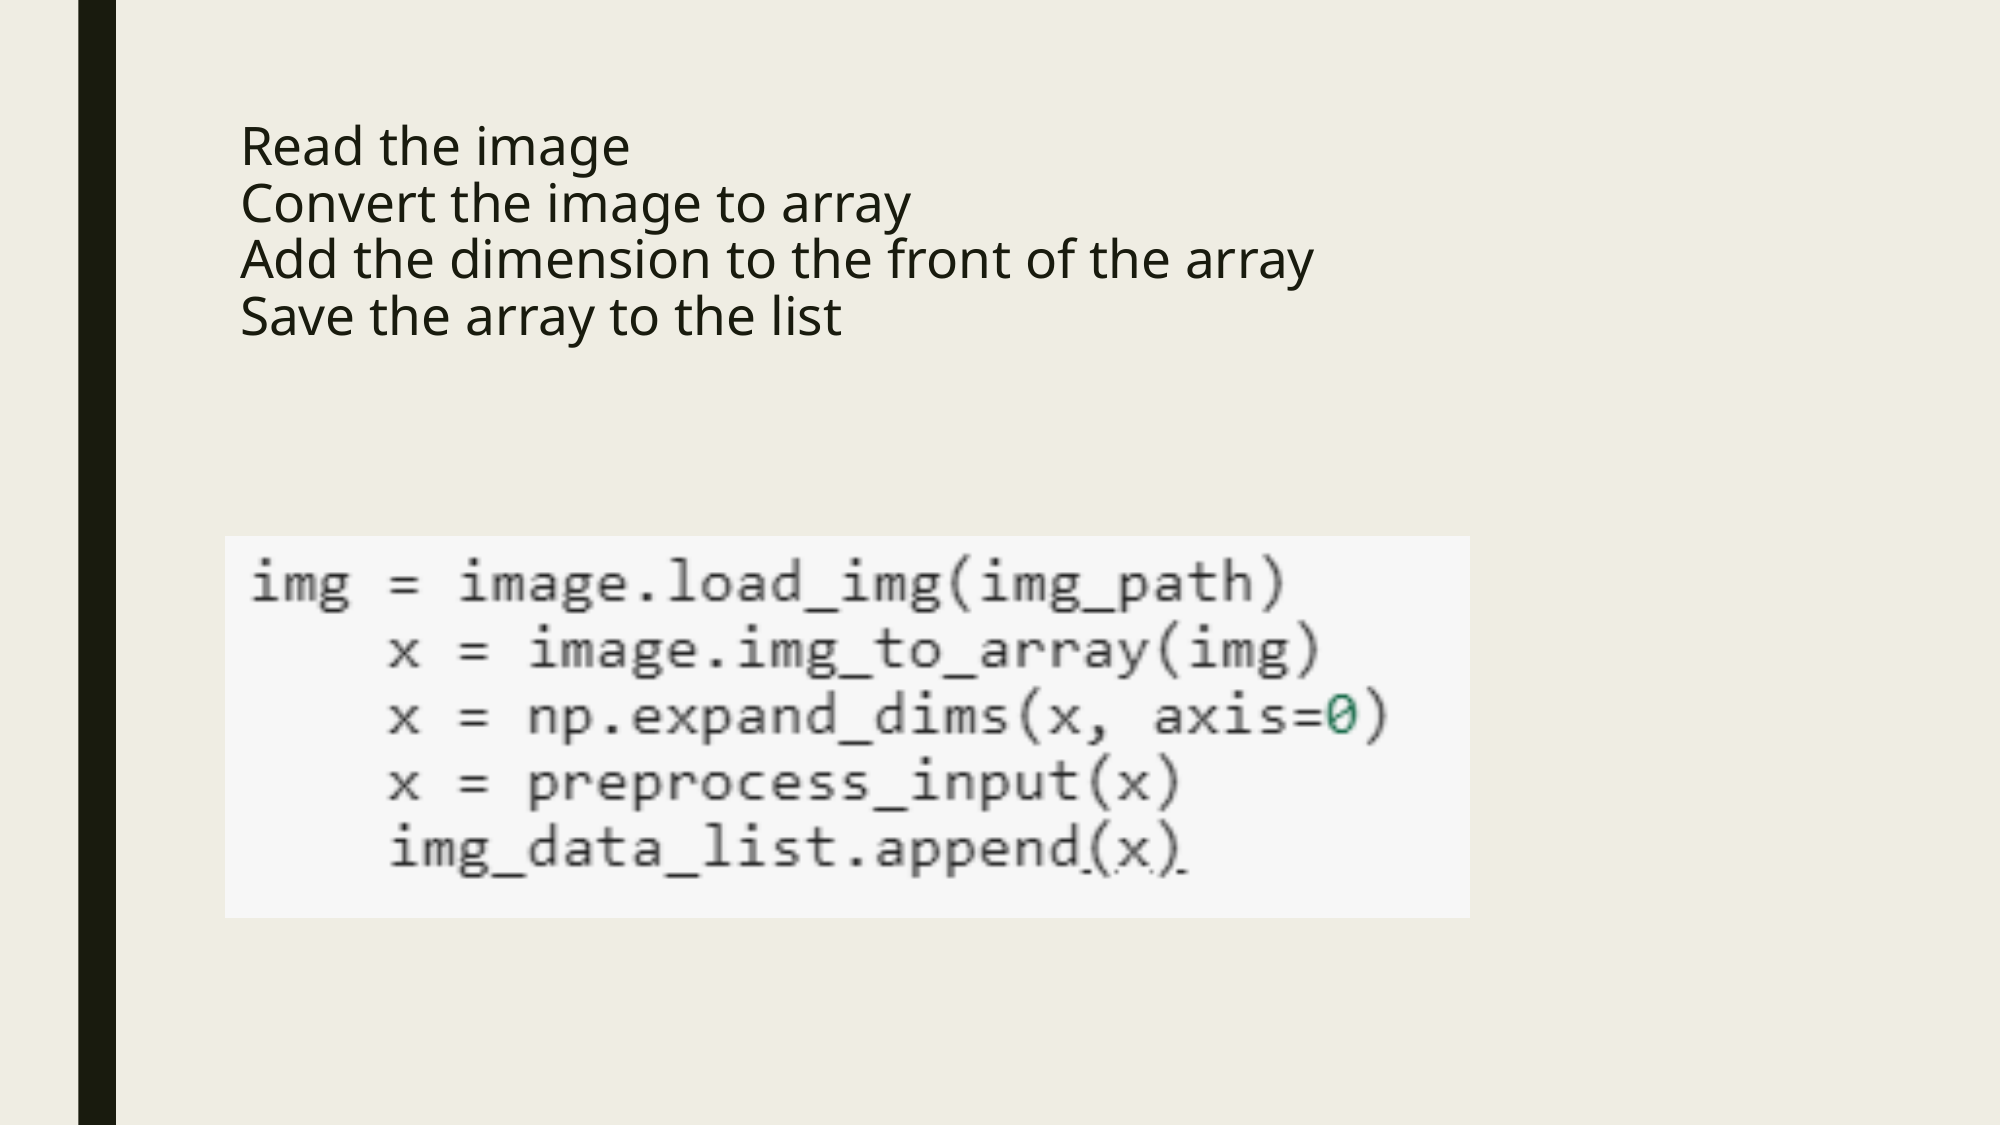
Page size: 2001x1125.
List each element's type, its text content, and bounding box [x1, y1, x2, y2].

title Read the image Convert the image to array Add the dimension to the front of the array Save the array to the list [225, 112, 1959, 357]
picture [224, 536, 1470, 918]
